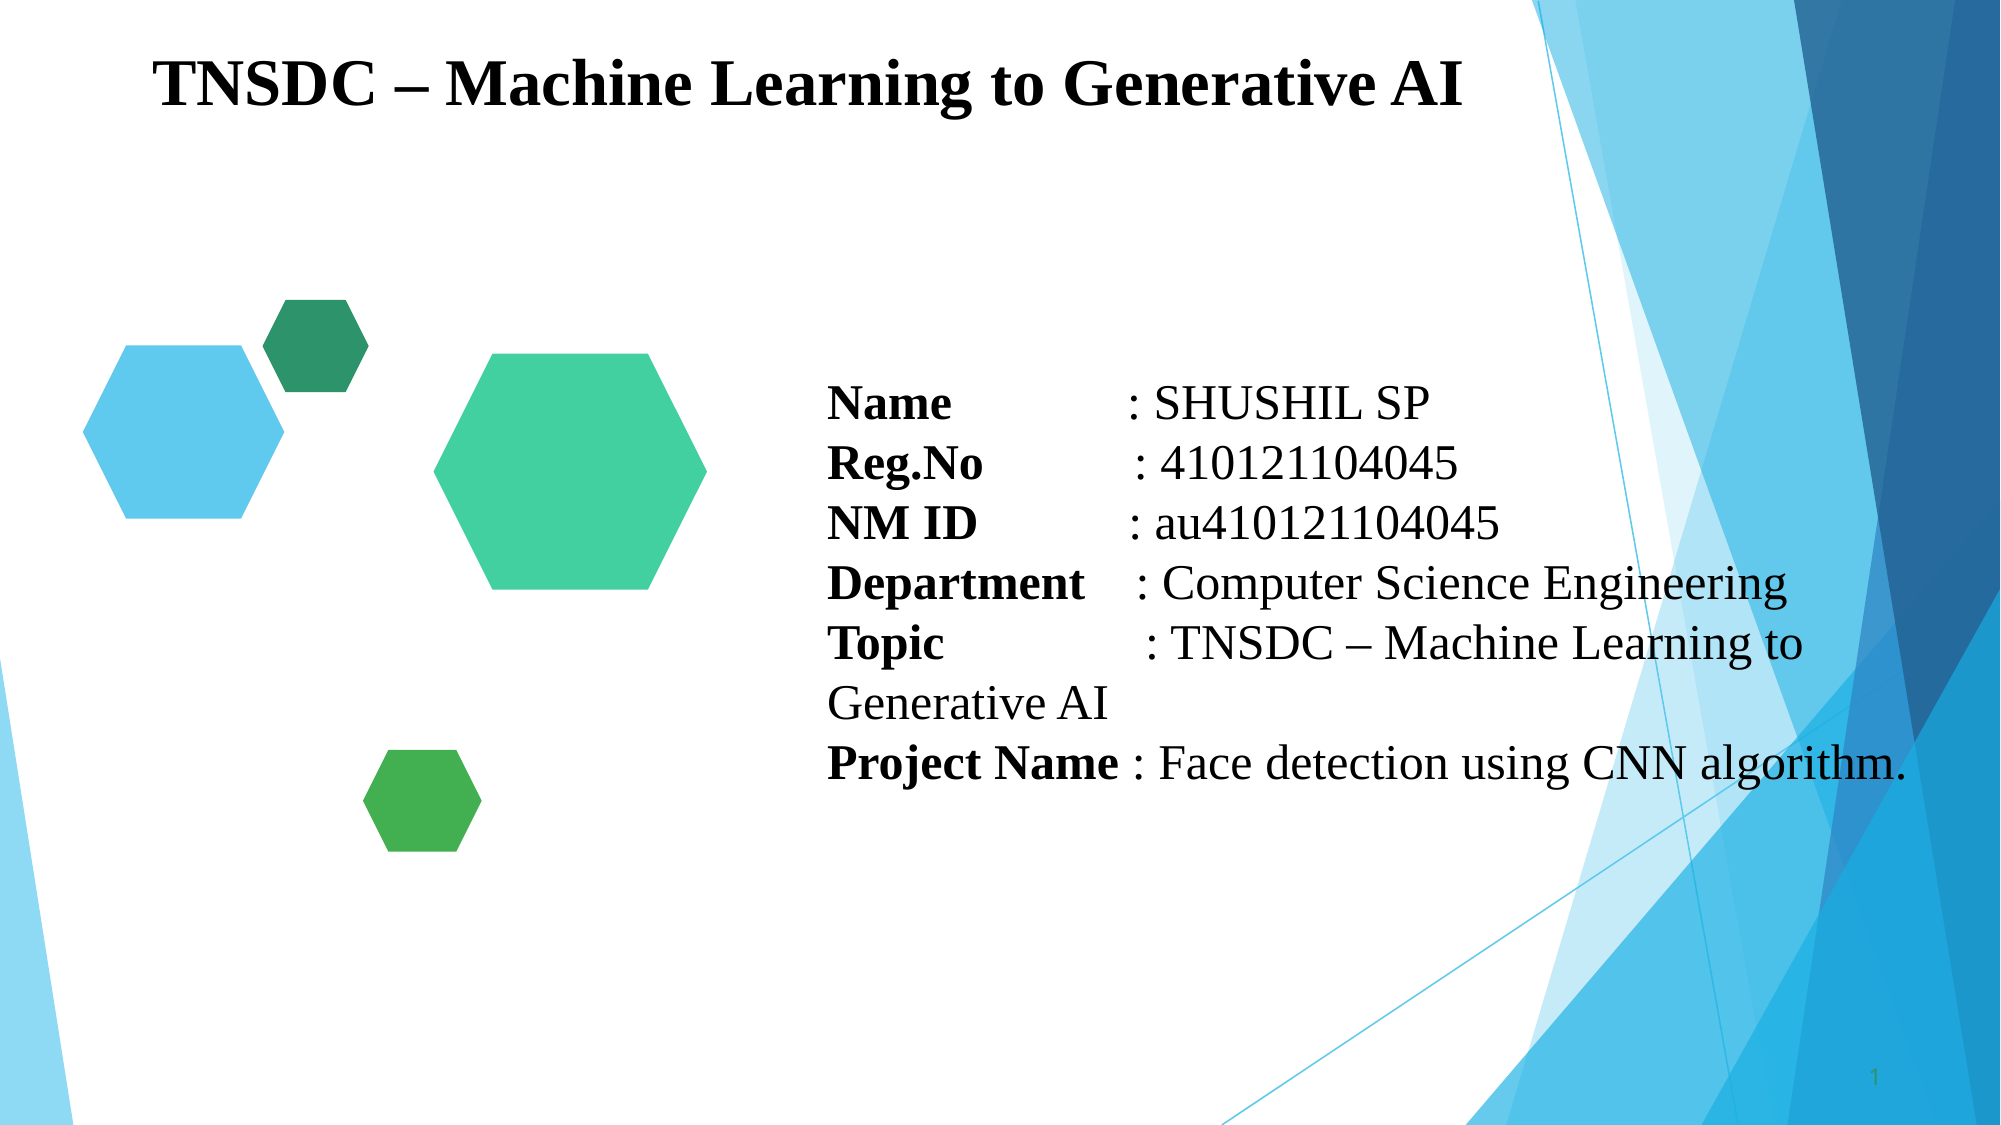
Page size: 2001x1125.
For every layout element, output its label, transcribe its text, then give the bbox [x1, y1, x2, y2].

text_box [82, 299, 369, 519]
text_box TNSDC – Machine Learning to Generative AI [137, 31, 2000, 126]
text_box [433, 353, 707, 590]
slide_number 1 [1862, 1061, 1888, 1125]
text_box Name : SHUSHIL SP Reg.No : 410121104045 NM ID : au410121104045 Department : Computer Science Engineering Topic : TNSDC – Machine Learning to Generative AI Project Name : Face detection using CNN algorithm. [812, 362, 1926, 858]
text_box [362, 749, 482, 852]
